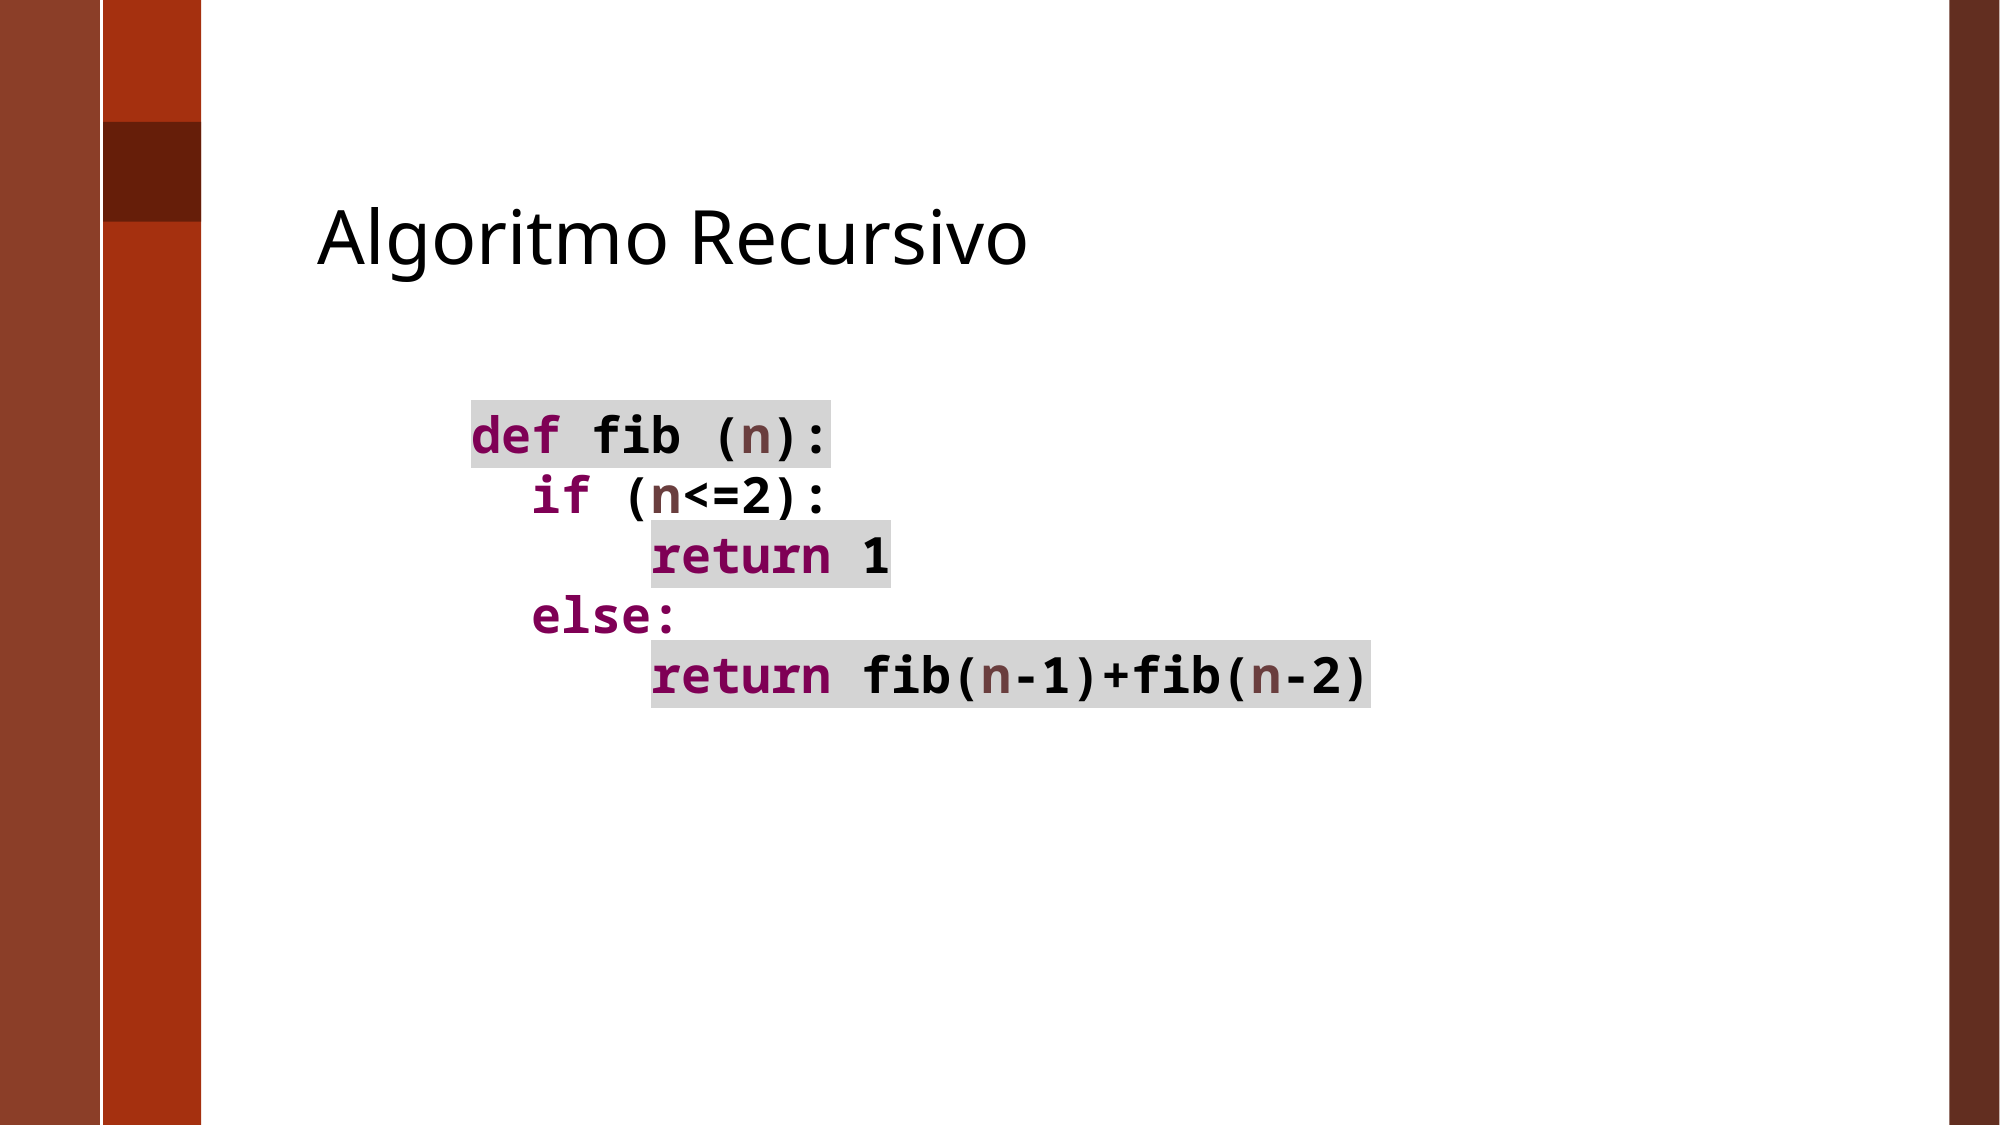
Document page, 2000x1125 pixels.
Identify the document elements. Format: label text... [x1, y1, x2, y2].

title Algoritmo Recursivo [302, 78, 1384, 289]
text_box def fib (n): if (n<=2): return 1 else: return fib(n-1)+fib(n-2) [456, 395, 1437, 771]
